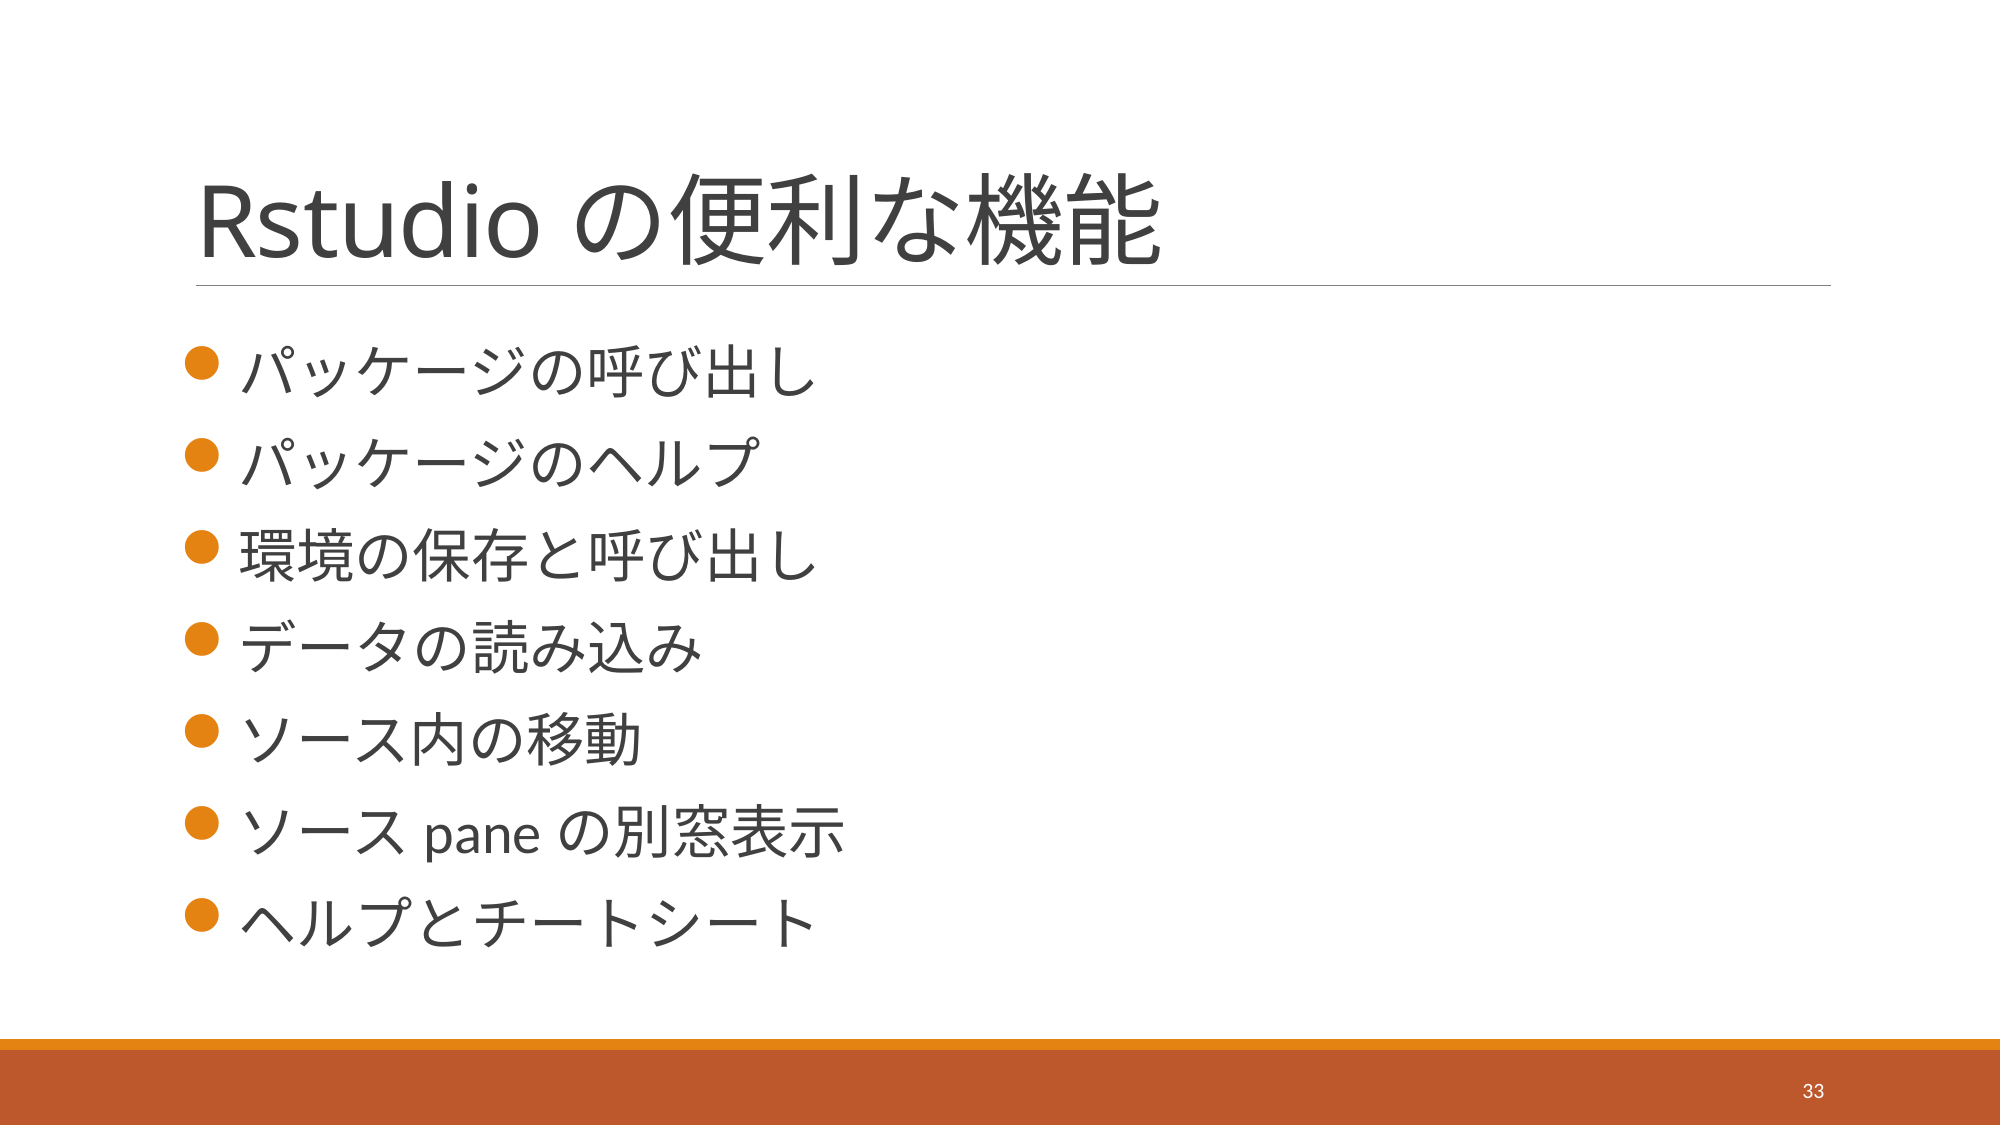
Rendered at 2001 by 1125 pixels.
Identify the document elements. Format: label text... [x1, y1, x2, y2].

list パッケージの呼び出し パッケージのヘルプ 環境の保存と呼び出し データの読み込み ソース内の移動 ソースpaneの別窓表示 ヘルプとチートシート [180, 335, 1830, 1032]
slide_number 33 [1624, 1059, 1840, 1120]
title Rstudioの便利な機能 [180, 47, 1830, 285]
